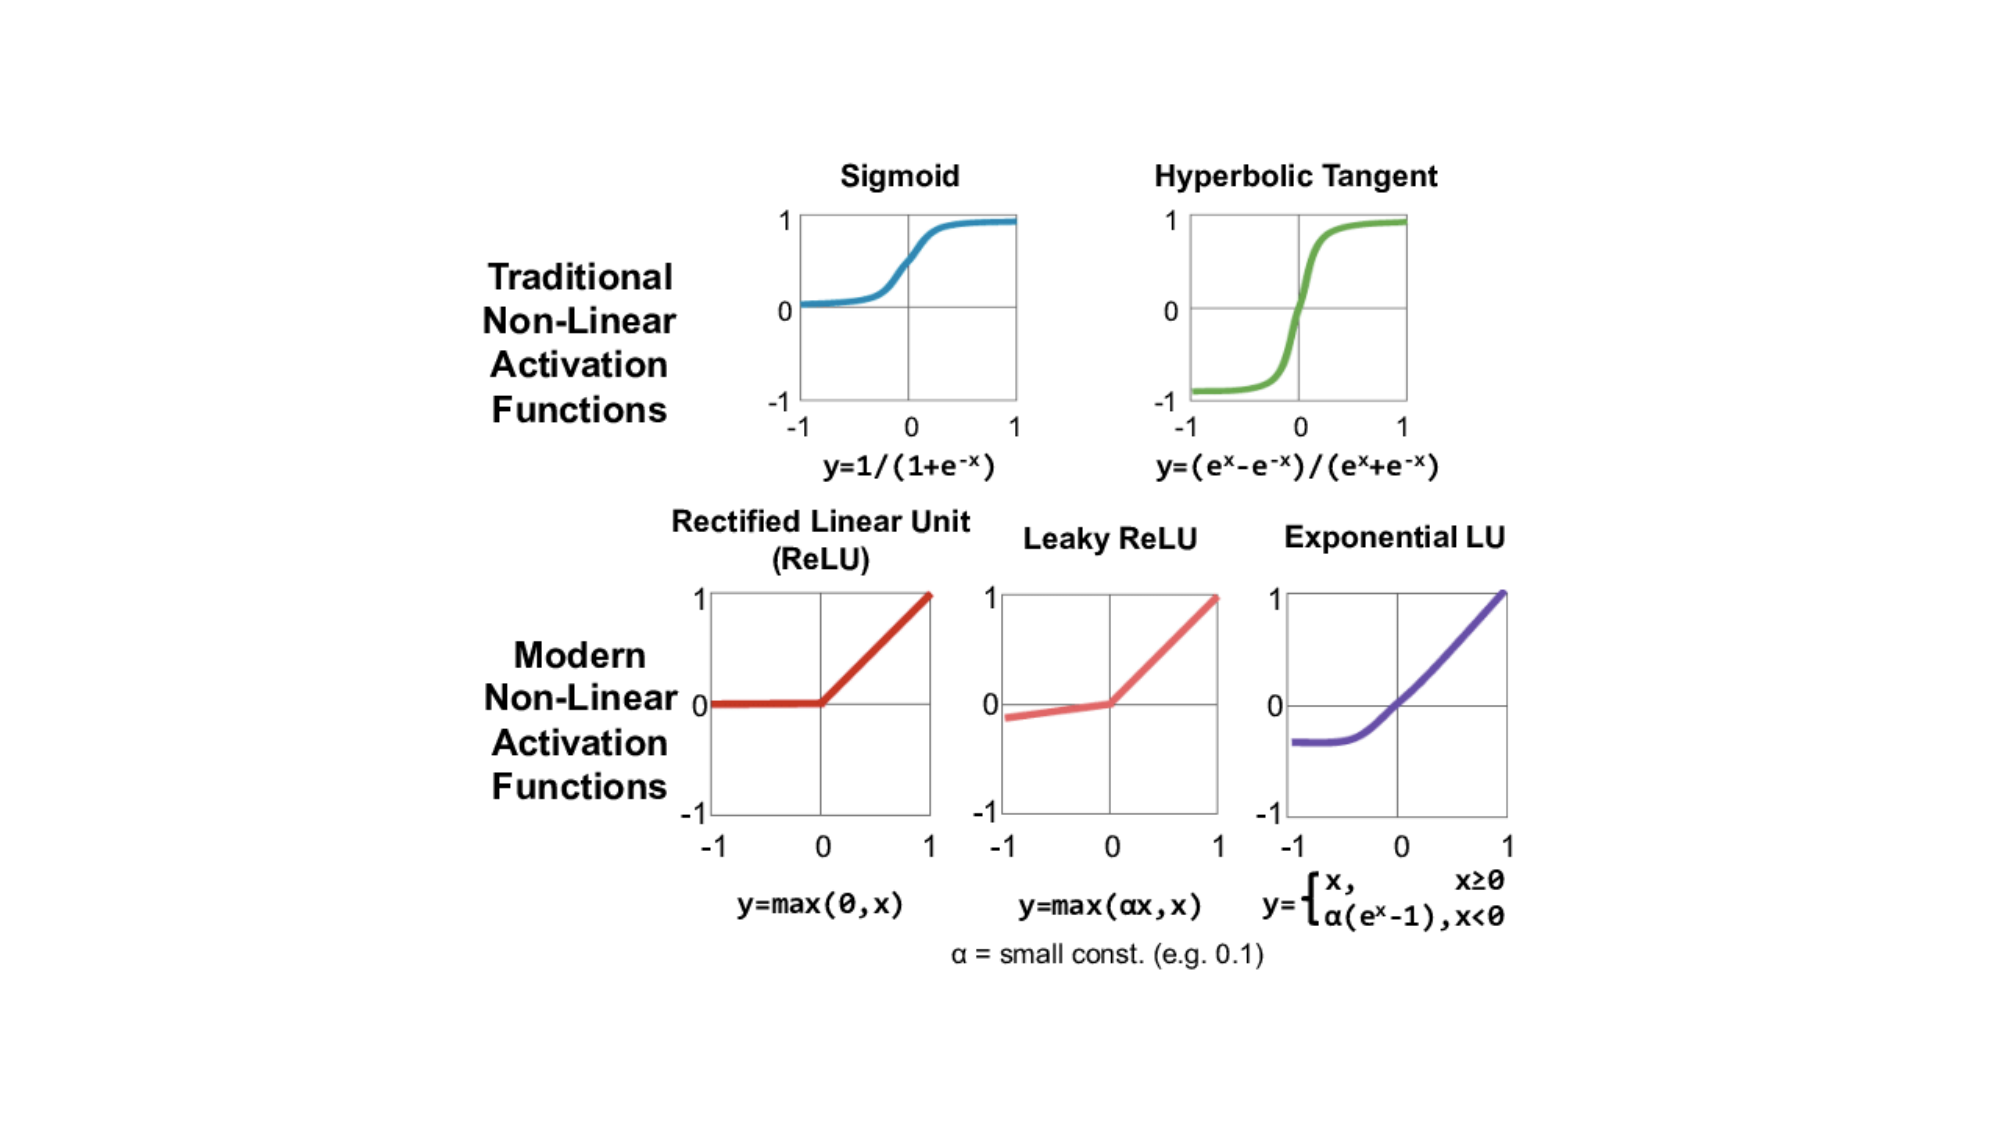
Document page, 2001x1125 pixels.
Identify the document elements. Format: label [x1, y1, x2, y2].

picture [470, 149, 1530, 976]
